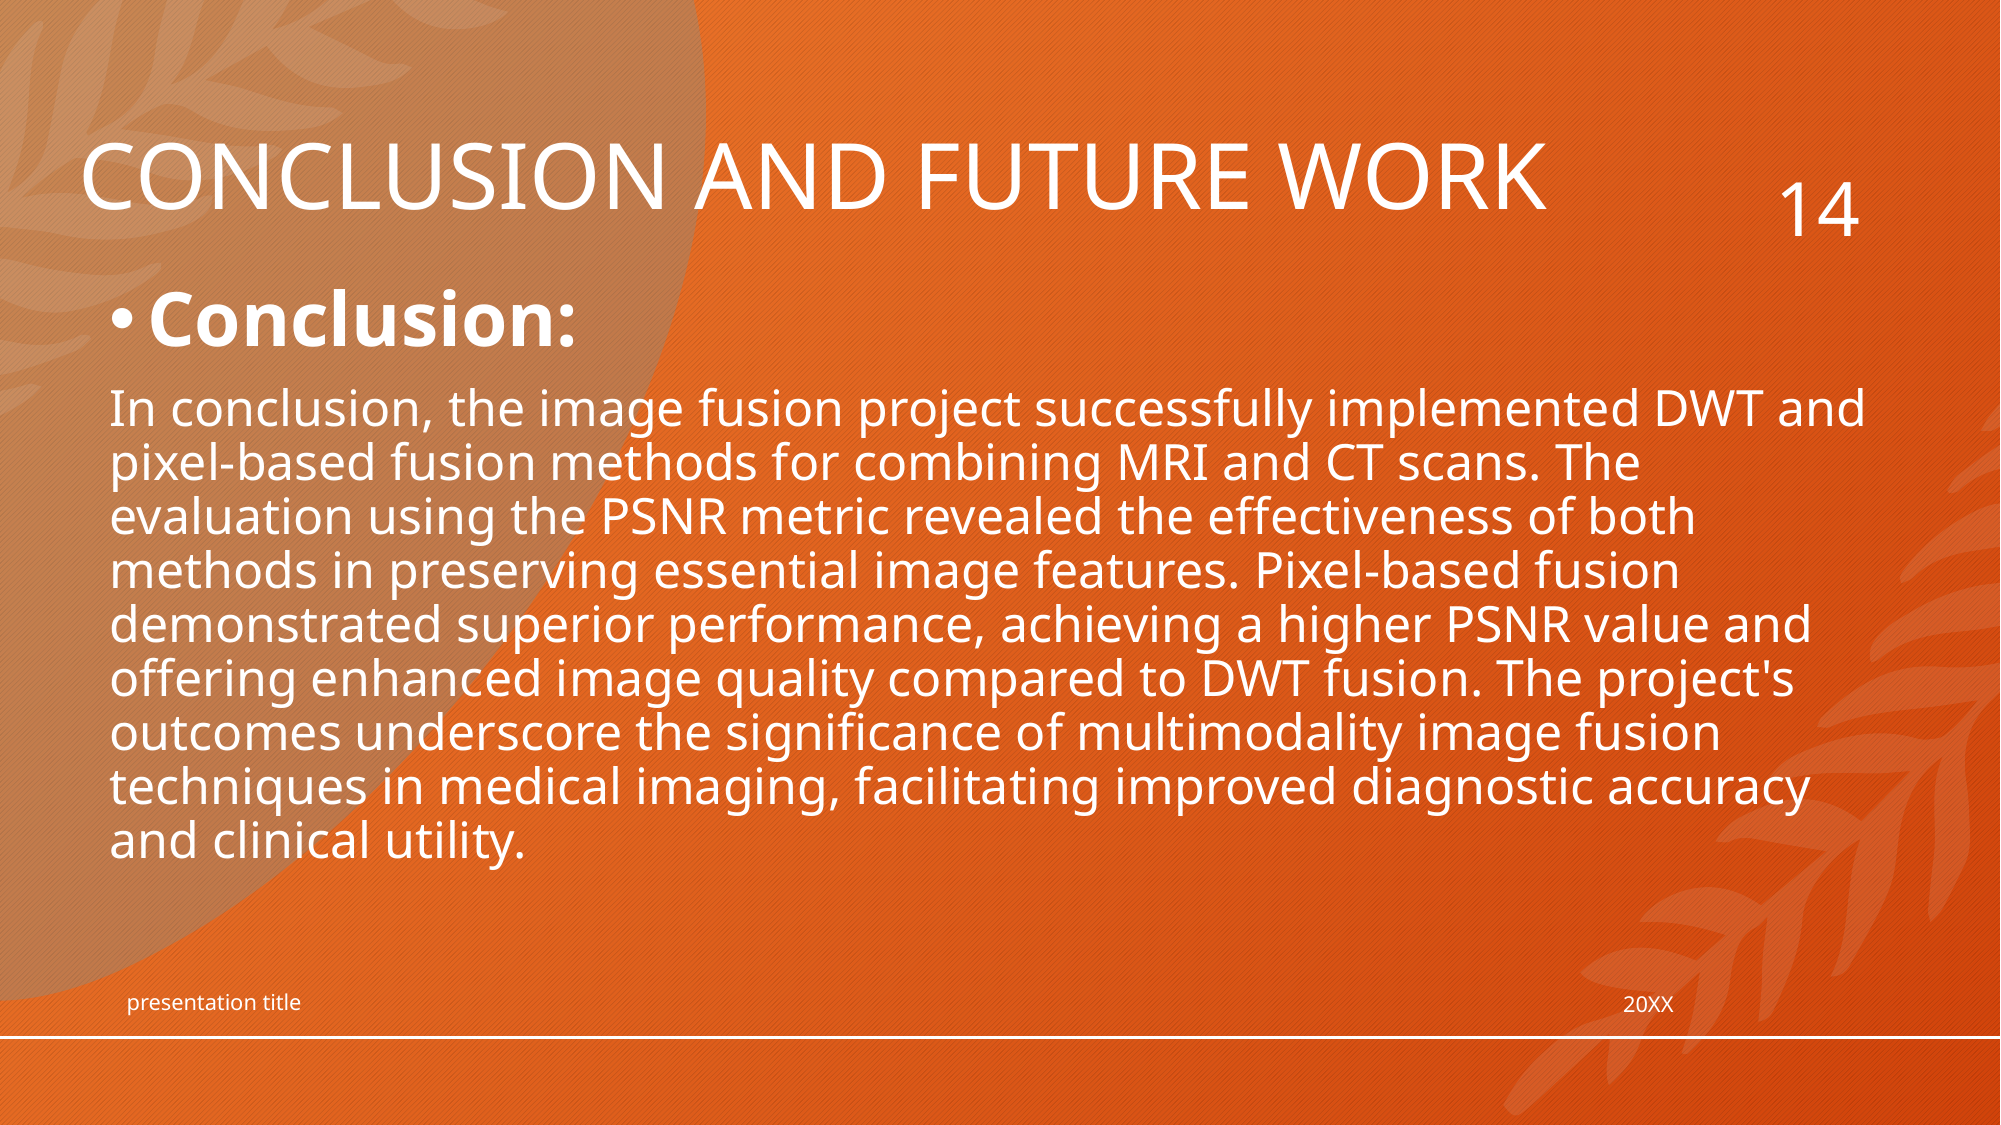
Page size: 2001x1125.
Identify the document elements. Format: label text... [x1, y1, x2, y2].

slide_number 14 [1760, 123, 1950, 303]
list Conclusion: In conclusion, the image fusion project successfully implemented DWT and pixel-based fusion methods for combining MRI and CT scans. The evaluation using the PSNR metric revealed the effectiveness of both methods in preserving essential image features. Pixel-based fusion demonstrated superior performance, achieving a higher PSNR value and offering enhanced image quality compared to DWT fusion. The project's outcomes underscore the significance of multimodality image fusion techniques in medical imaging, facilitating improved diagnostic accuracy and clinical utility. [94, 273, 1899, 1119]
title CONCLUSION AND FUTURE WORK [63, 118, 1812, 242]
